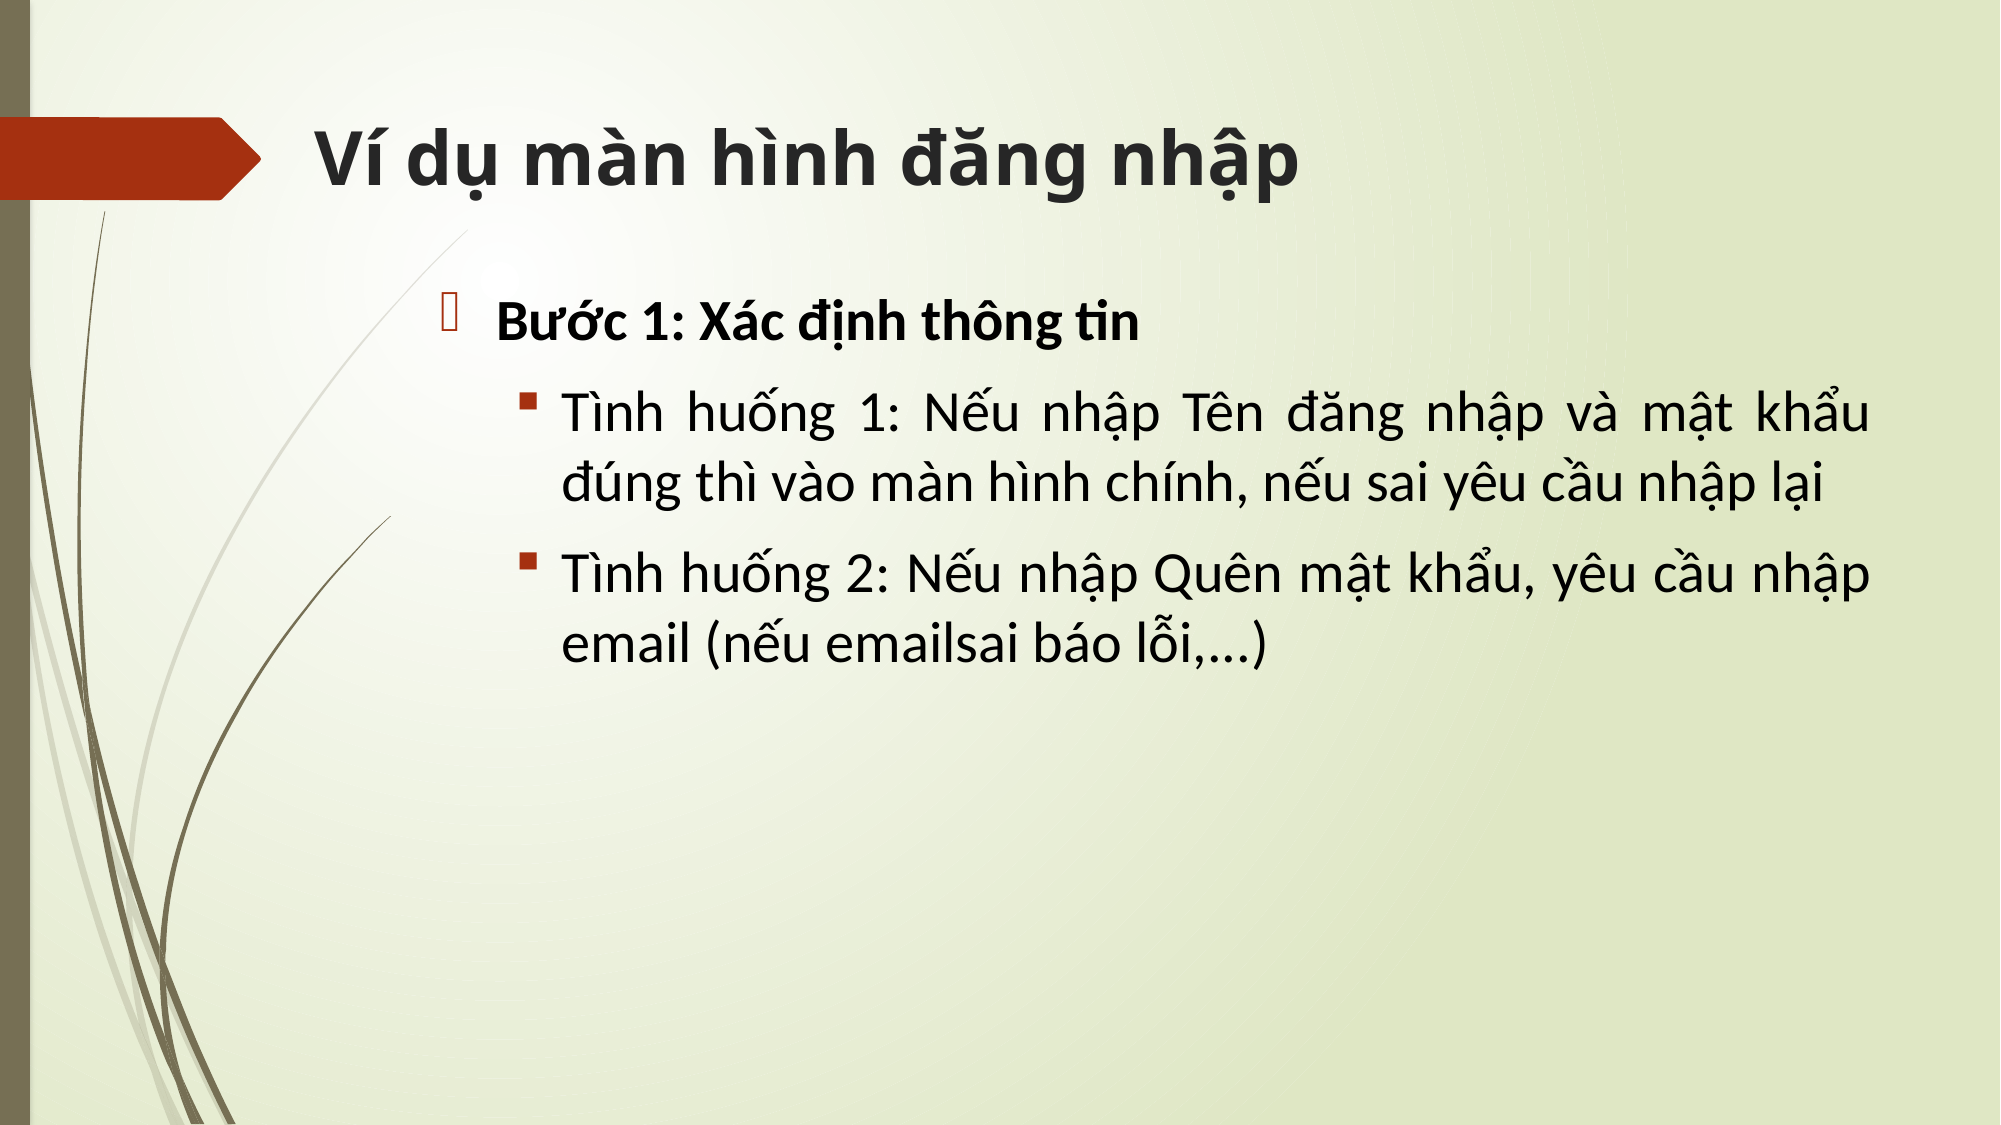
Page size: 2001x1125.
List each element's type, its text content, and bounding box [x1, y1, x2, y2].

title Ví dụ màn hình đăng nhập [299, 103, 1762, 314]
list Bước 1: Xác định thông tin Tình huống 1: Nếu nhập Tên đăng nhập và mật khẩu đúng thì vào màn hình chính, nếu sai yêu cầu nhập lại Tình huống 2: Nếu nhập Quên mật khẩu, yêu cầu nhập email (nếu emailsai báo lỗi,...) [424, 275, 1888, 970]
